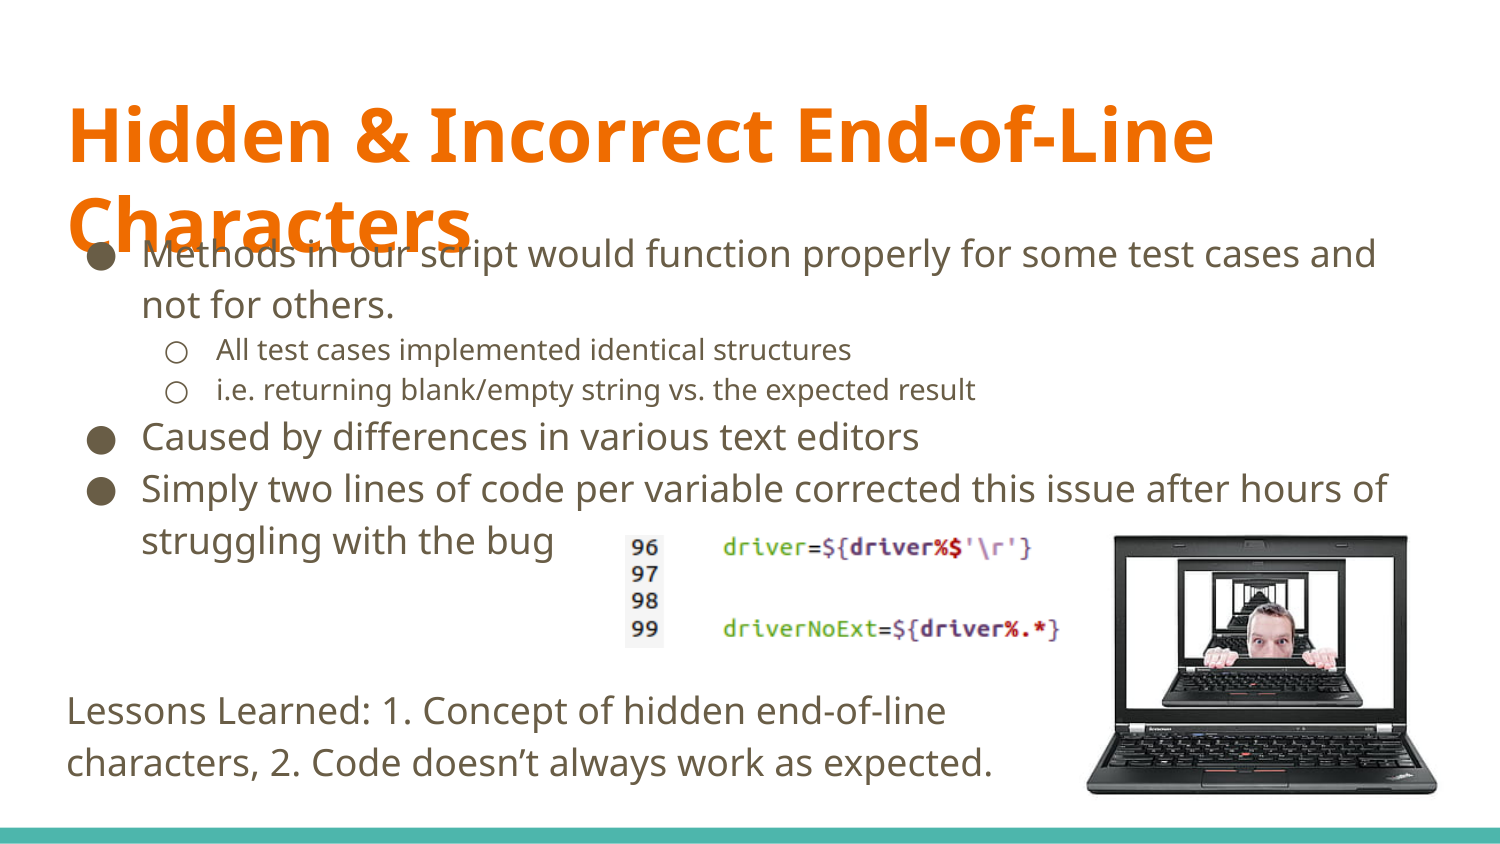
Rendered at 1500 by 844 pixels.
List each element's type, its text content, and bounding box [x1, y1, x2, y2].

title Hidden & Incorrect End-of-Line Characters [51, 72, 1449, 189]
picture [625, 524, 1464, 806]
list Methods in our script would function properly for some test cases and not for others. All test cases implemented identical structures i.e. returning blank/empty string vs. the expected result Caused by differences in various text editors Simply two lines of code per variable corrected this issue after hours of struggling with the bug Lessons Learned: 1. Concept of hidden end-of-line characters, 2. Code doesn’t always work as expected. [51, 207, 1449, 750]
